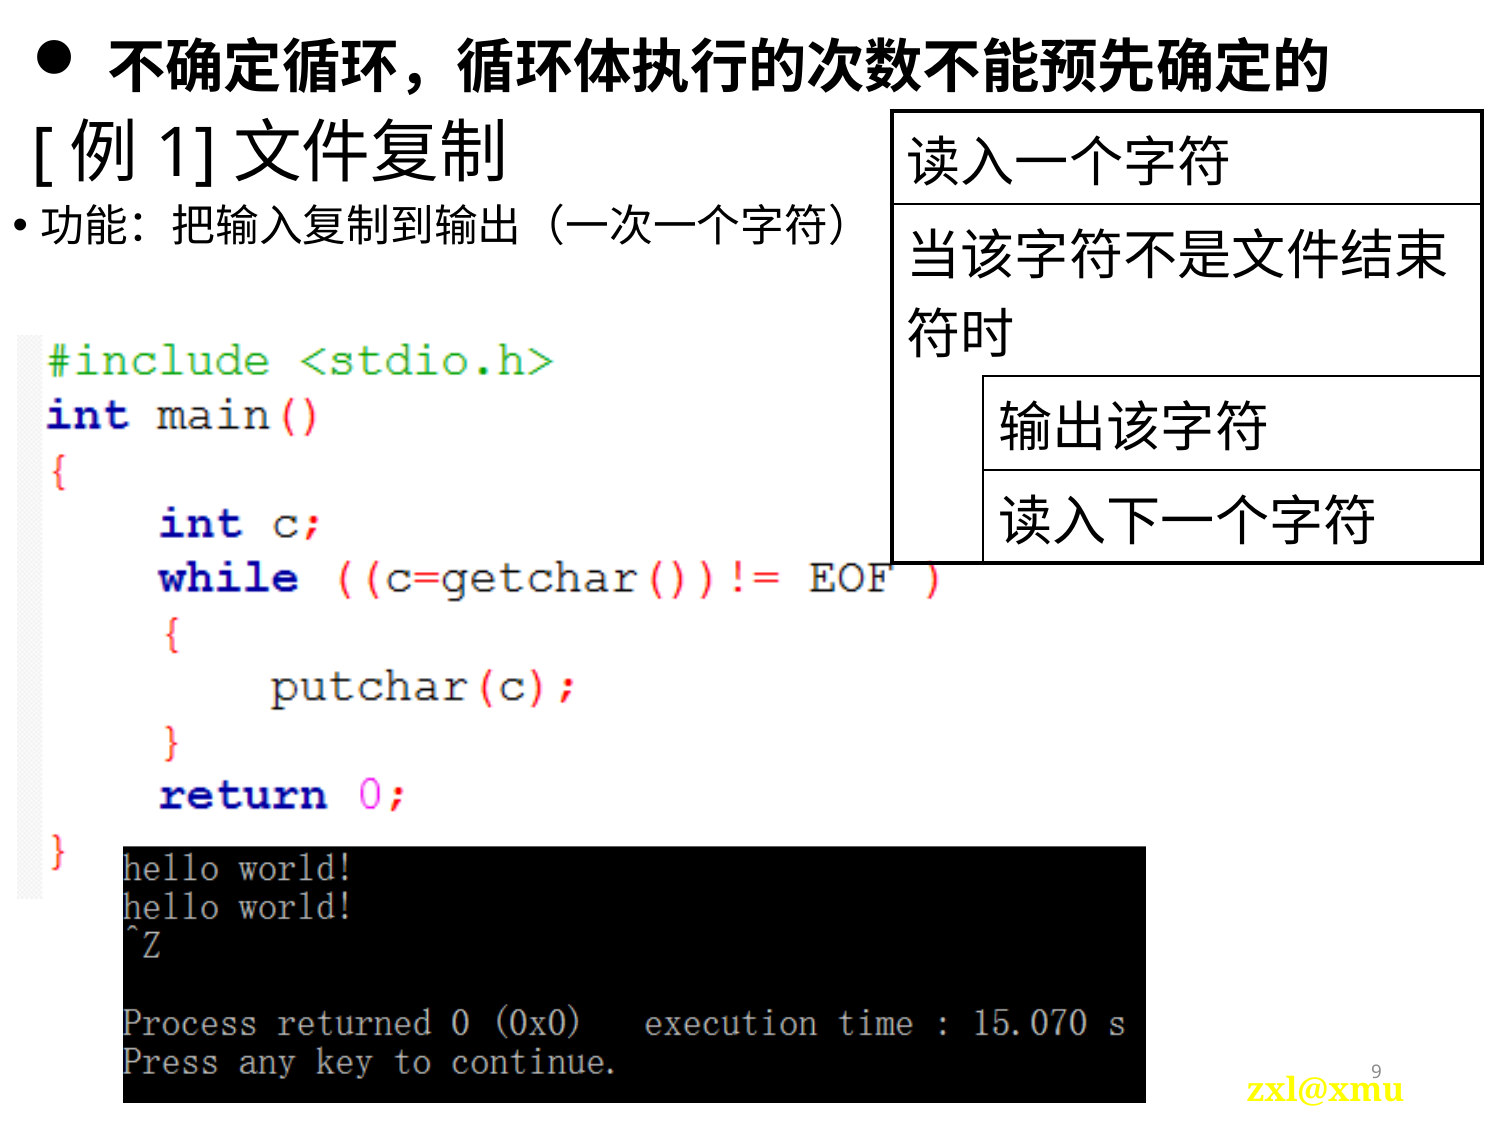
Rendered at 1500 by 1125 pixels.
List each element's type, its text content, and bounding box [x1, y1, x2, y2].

table_cell 读入下一个字符 [984, 471, 1480, 561]
table_header 读入一个字符 [894, 113, 1480, 203]
list 功能：把输入复制到输出（一次一个字符） [0, 196, 890, 272]
text_box 不确定循环，循环体执行的次数不能预先确定的 [17, 22, 1366, 107]
table_cell [977, 376, 982, 561]
picture [17, 335, 1146, 1103]
table_cell 当该字符不是文件结束符时 [894, 205, 1480, 376]
slide_number 9 [1146, 1042, 1397, 1103]
table_cell 输出该字符 [984, 377, 1480, 469]
title [例1]文件复制 [15, 108, 893, 196]
